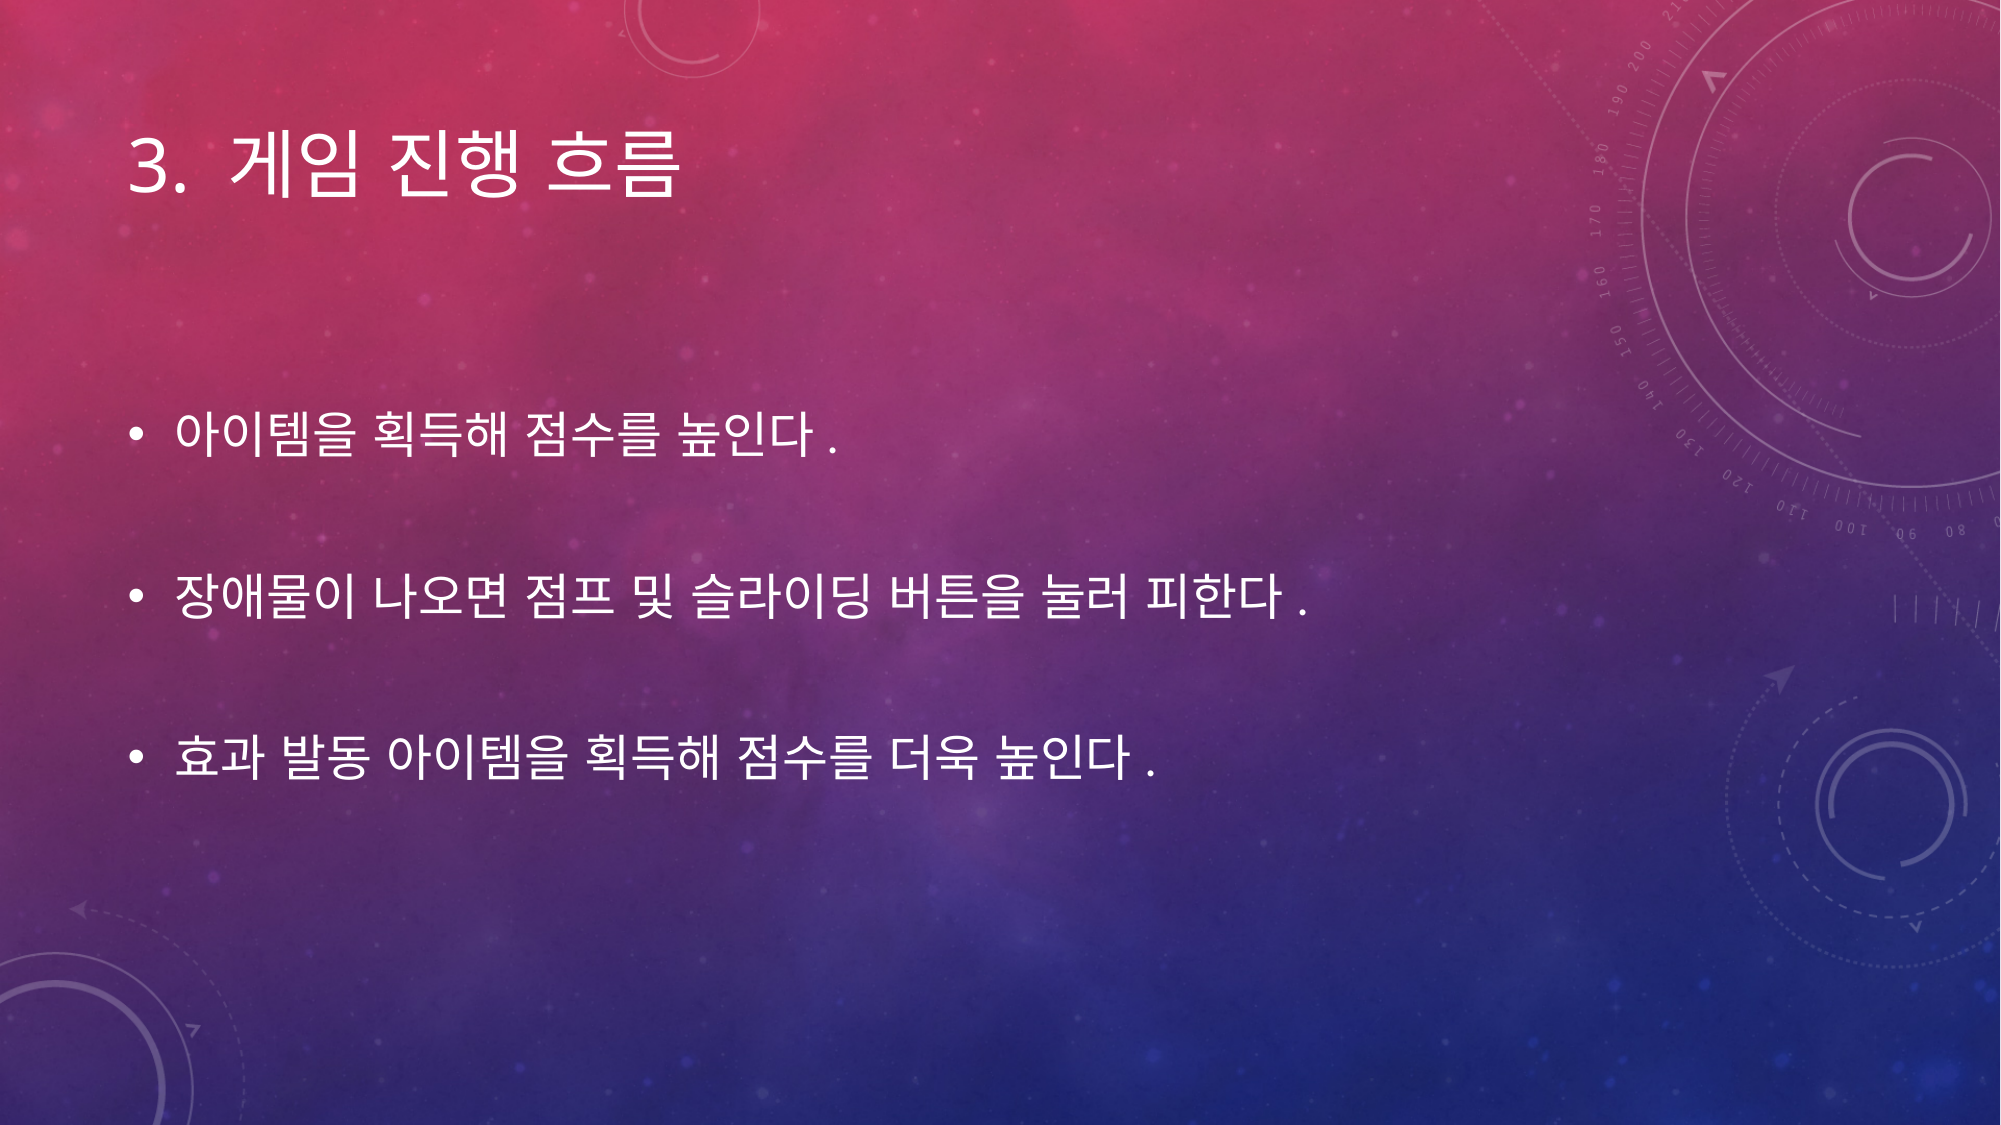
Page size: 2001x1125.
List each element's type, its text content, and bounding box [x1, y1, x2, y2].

picture [0, 0, 2001, 1125]
title 3. 게임 진행 흐름 [112, 99, 1775, 224]
list 아이템을 획득해 점수를 높인다. 장애물이 나오면 점프 및 슬라이딩 버튼을 눌러 피한다. 효과 발동 아이템을 획득해 점수를 더욱 높인다. [112, 224, 1775, 950]
